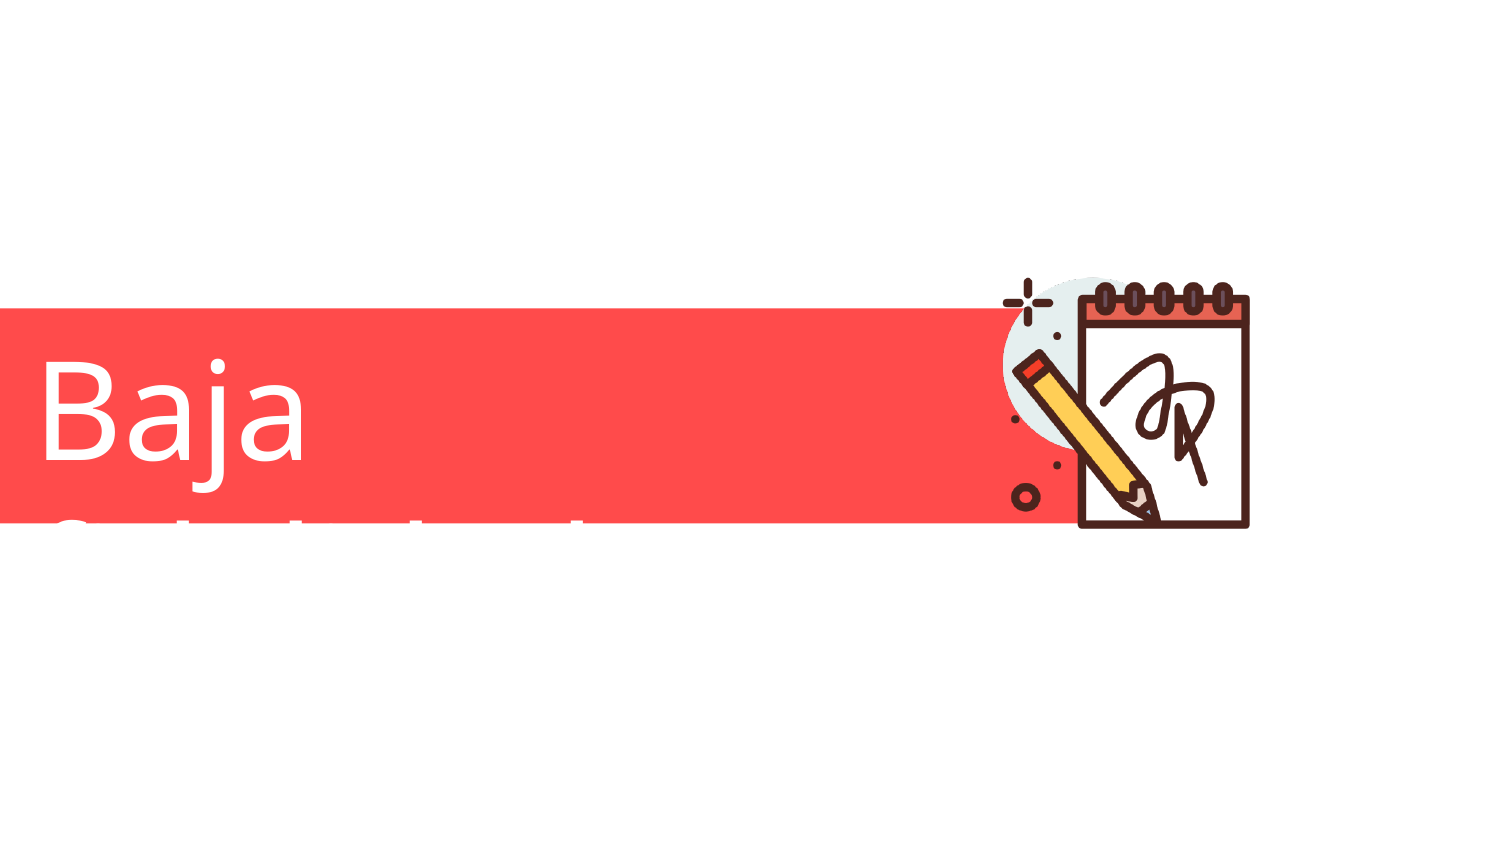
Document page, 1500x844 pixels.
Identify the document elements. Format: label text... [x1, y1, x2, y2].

picture [969, 246, 1284, 561]
text_box [0, 308, 964, 524]
text_box Baja fidelidad [18, 308, 924, 470]
